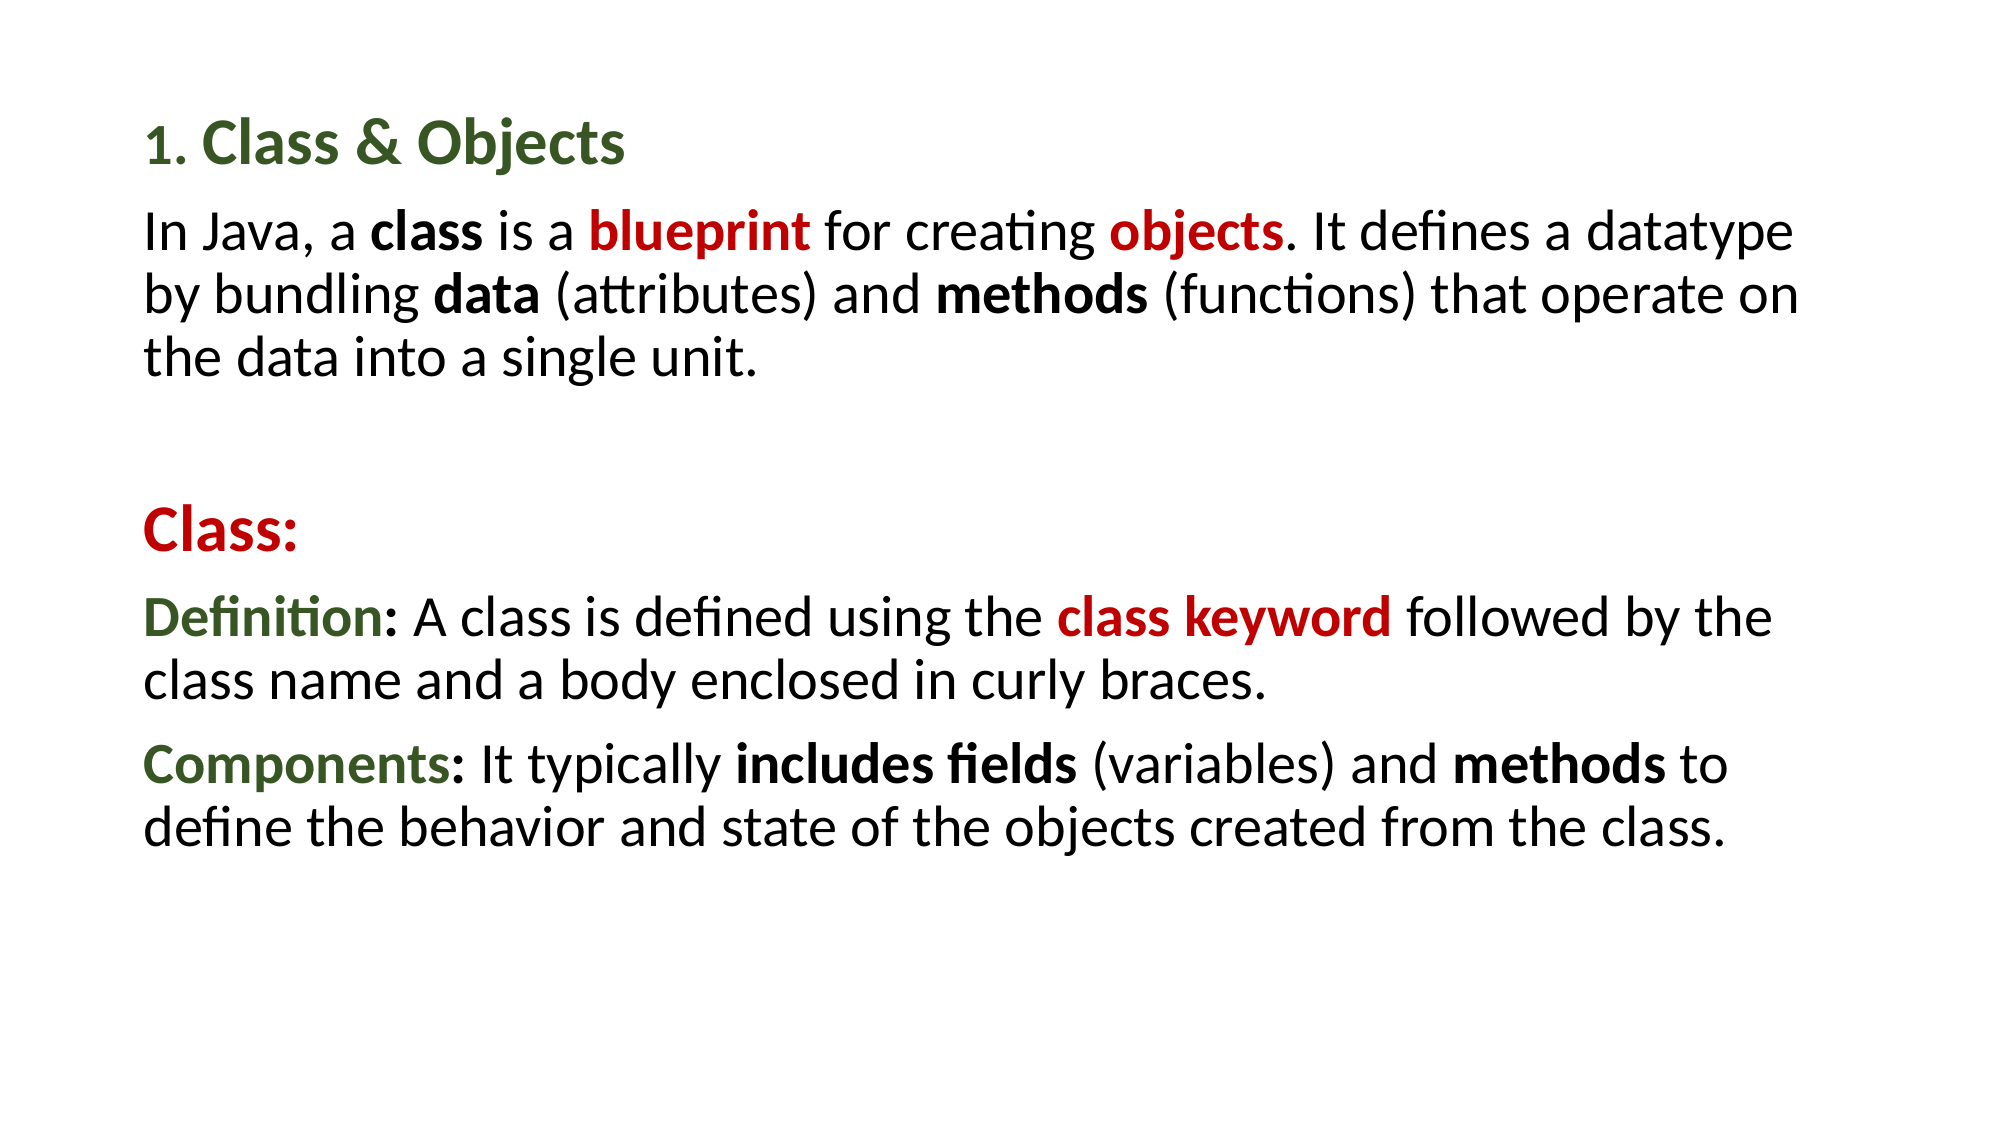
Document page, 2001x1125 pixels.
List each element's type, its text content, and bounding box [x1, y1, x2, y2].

list 1. Class & Objects In Java, a class is a blueprint for creating objects. It defines a datatype by bundling data (attributes) and methods (functions) that operate on the data into a single unit. Class: Definition: A class is defined using the class keyword followed by the class name and a body enclosed in curly braces. Components: It typically includes fields (variables) and methods to define the behavior and state of the objects created from the class. [129, 99, 1863, 1014]
